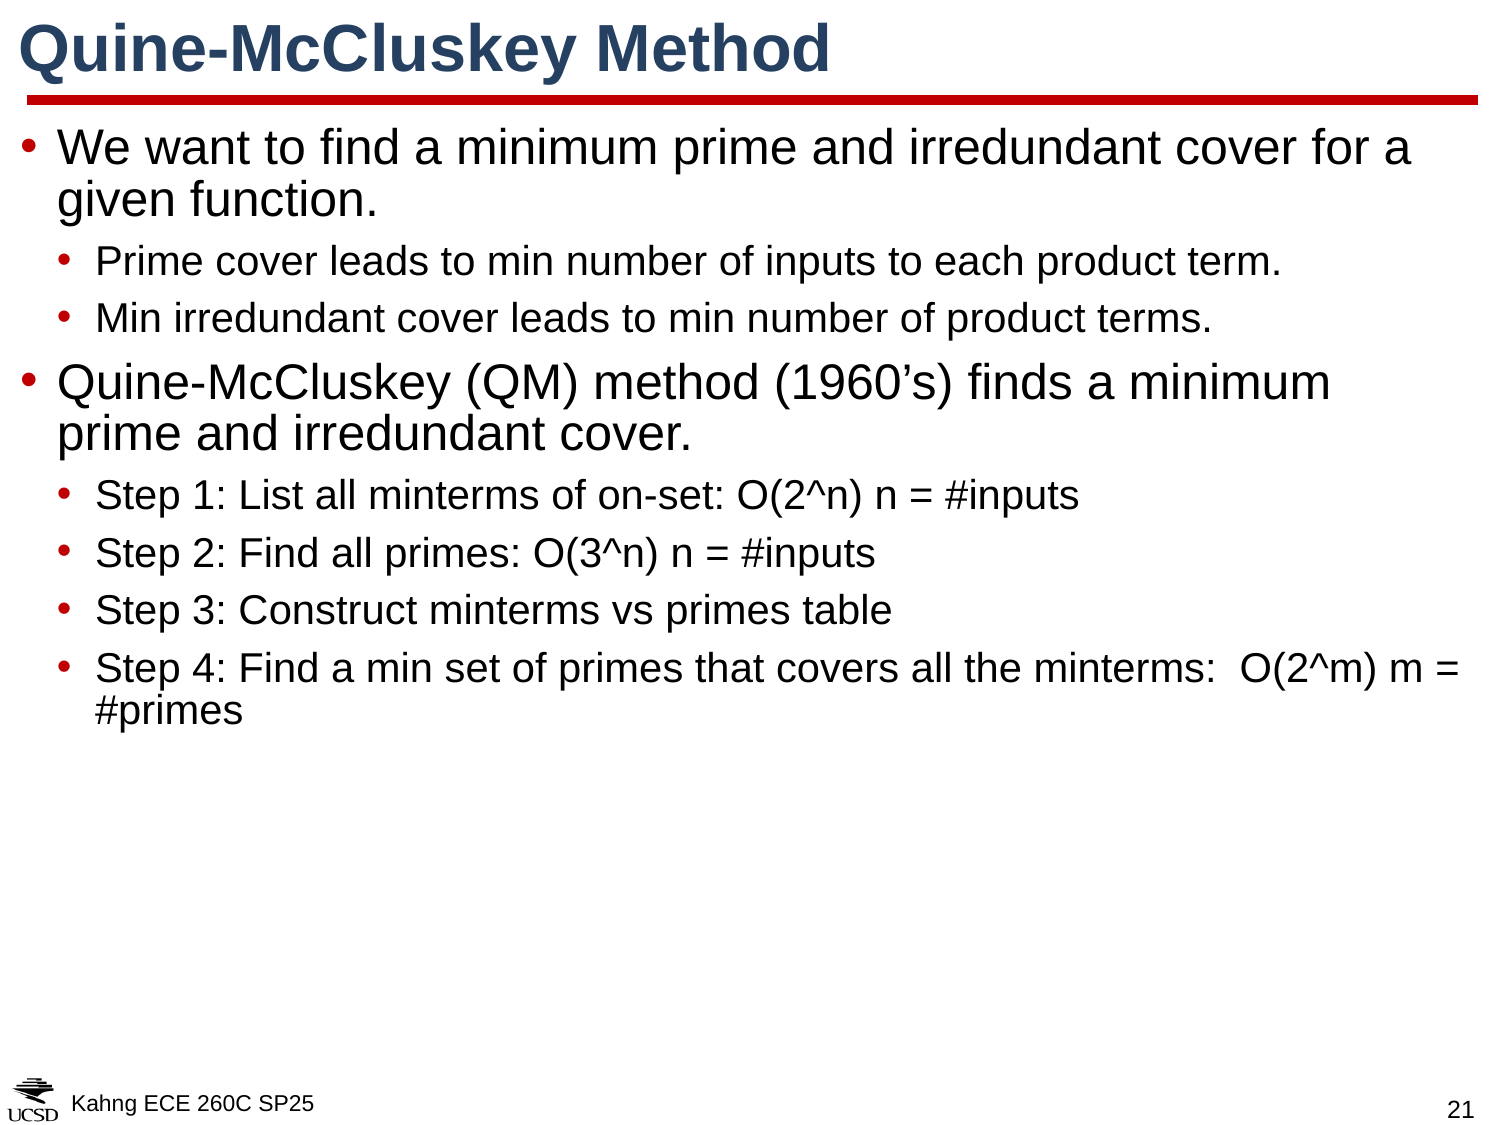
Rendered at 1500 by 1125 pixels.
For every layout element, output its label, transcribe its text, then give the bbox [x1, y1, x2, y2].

picture [5, 1074, 60, 1125]
footer Kahng ECE 260C SP25 [56, 1081, 337, 1122]
list We want to find a minimum prime and irredundant cover for a given function. Prime cover leads to min number of inputs to each product term. Min irredundant cover leads to min number of product terms. Quine-McCluskey (QM) method (1960’s) finds a minimum prime and irredundant cover. Step 1: List all minterms of on-set: O(2^n) n = #inputs Step 2: Find all primes: O(3^n) n = #inputs Step 3: Construct minterms vs primes table Step 4: Find a min set of primes that covers all the minterms: O(2^m) m = #primes [3, 116, 1478, 1050]
title Quine-McCluskey Method [3, 12, 1493, 87]
